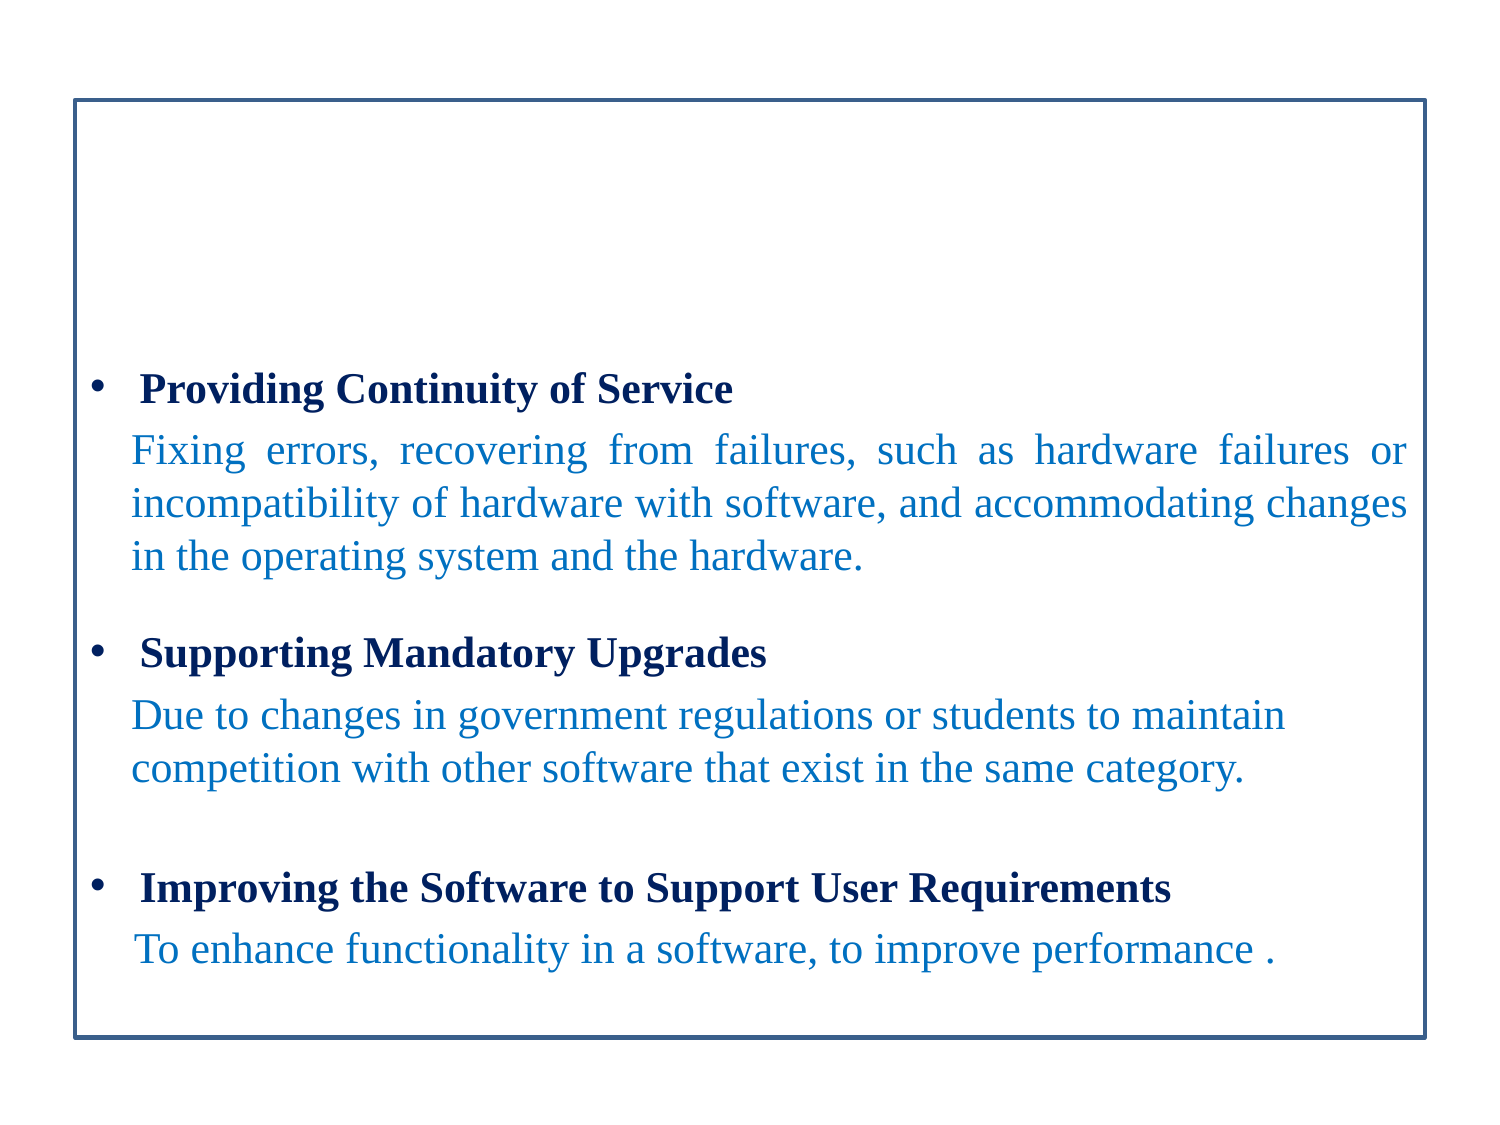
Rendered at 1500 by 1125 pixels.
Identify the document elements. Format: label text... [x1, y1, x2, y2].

list Providing Continuity of Service Fixing errors, recovering from failures, such as hardware failures or incompatibility of hardware with software, and accommodating changes in the operating system and the hardware. Supporting Mandatory Upgrades Due to changes in government regulations or students to maintain competition with other software that exist in the same category. Improving the Software to Support User Requirements To enhance functionality in a software, to improve performance . [73, 98, 1427, 1040]
